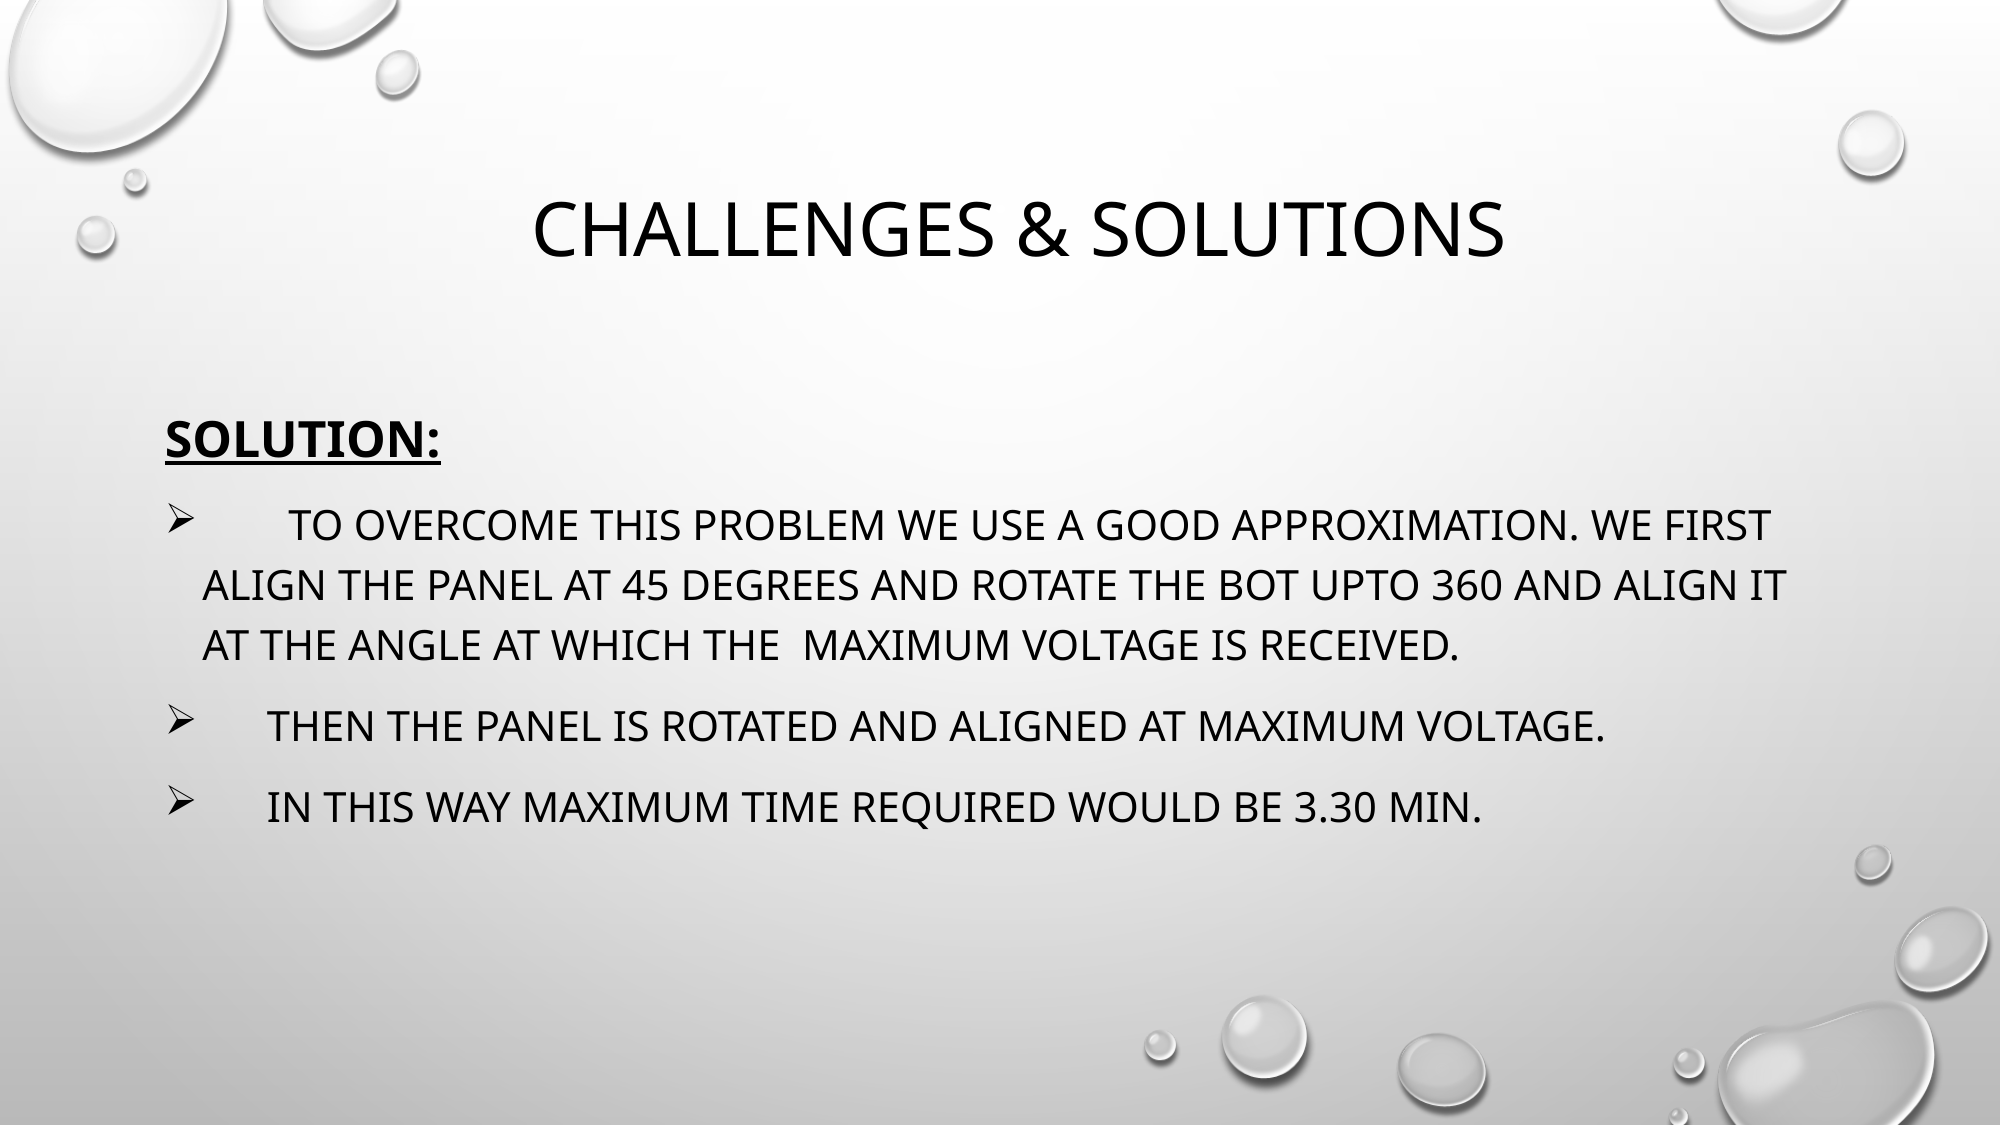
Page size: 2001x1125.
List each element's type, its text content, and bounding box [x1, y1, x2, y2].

list SOLUTION: To overcome this problem we USE A GOOD APPROXIMATION. WE first align the panel at 45 degreeS and rotate the bot UPto 360 AND ALIGN IT AT THE ANGLE AT WHICH THE MAXIMUM VOLTAGE IS RECEIVED. THEN THE PANEL IS ROTATED AND ALIGNED AT MAXIMUM VOLTAGE. IN THIS WAY MAXIMUM TIME REQUIRED WOULD BE 3.30 MIN. [149, 388, 1850, 950]
picture [0, 0, 2000, 1125]
title CHALLENGES & SOLUTIONS [149, 101, 1851, 364]
